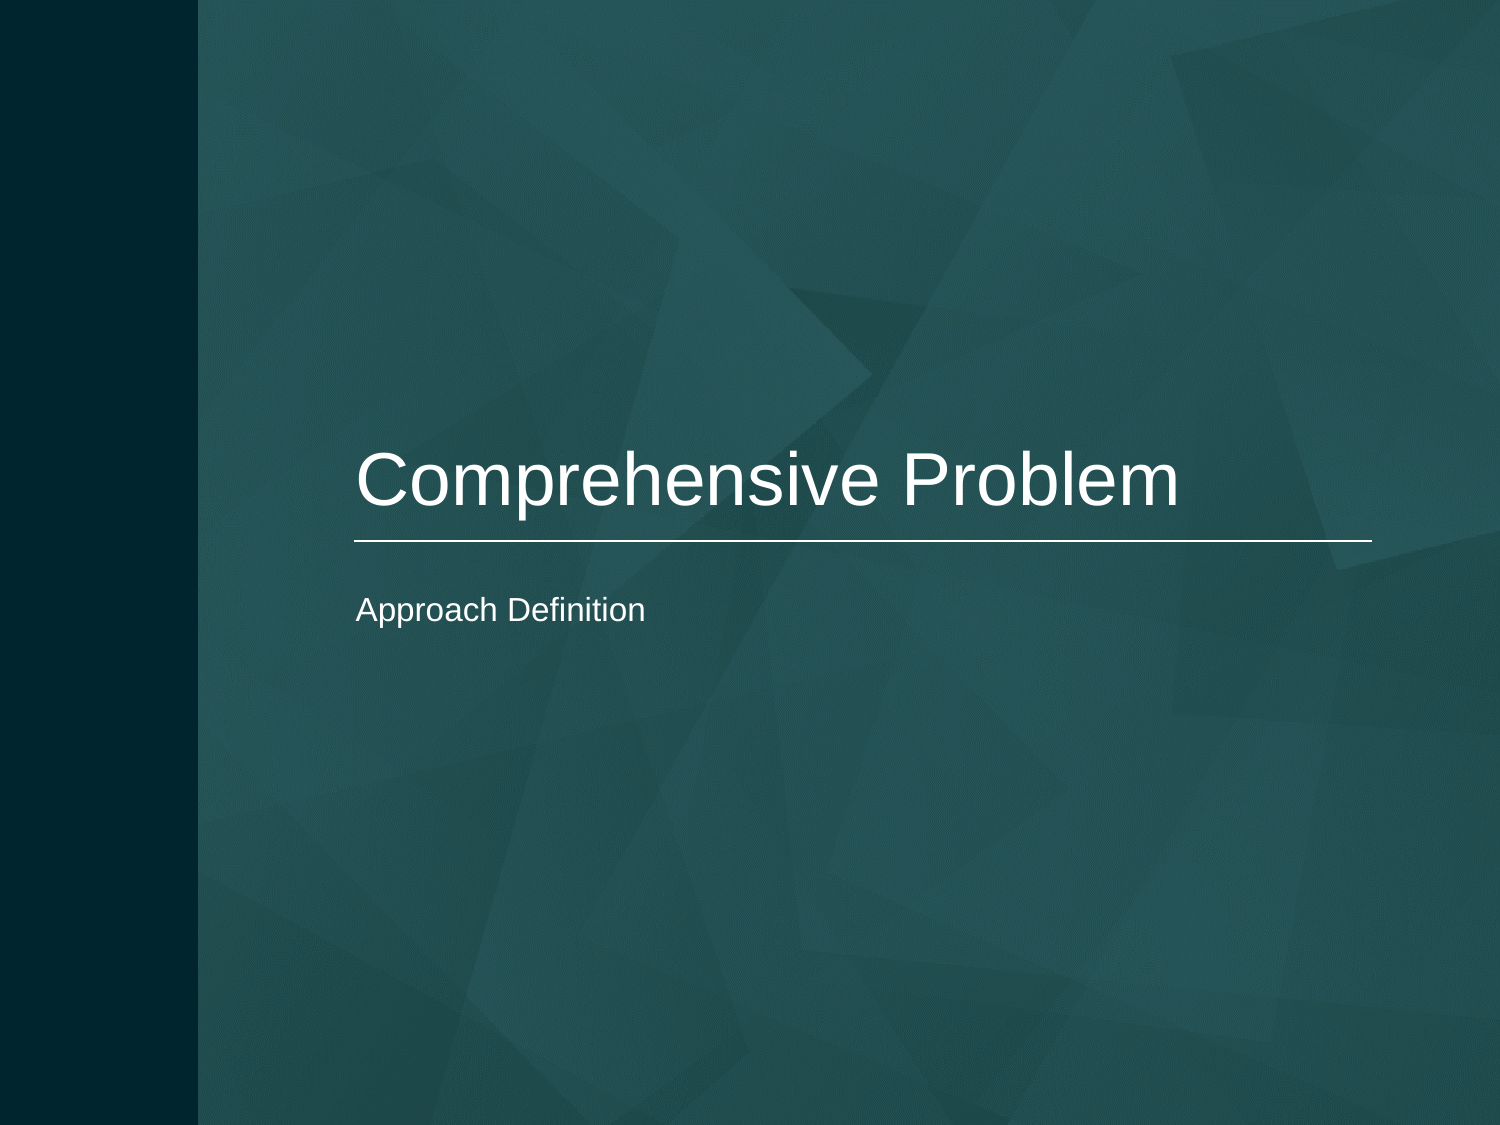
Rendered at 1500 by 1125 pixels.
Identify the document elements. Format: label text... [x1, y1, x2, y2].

text_box Approach Definition [340, 576, 1137, 647]
picture [198, 0, 1500, 1125]
title Comprehensive Problem [340, 400, 1373, 565]
